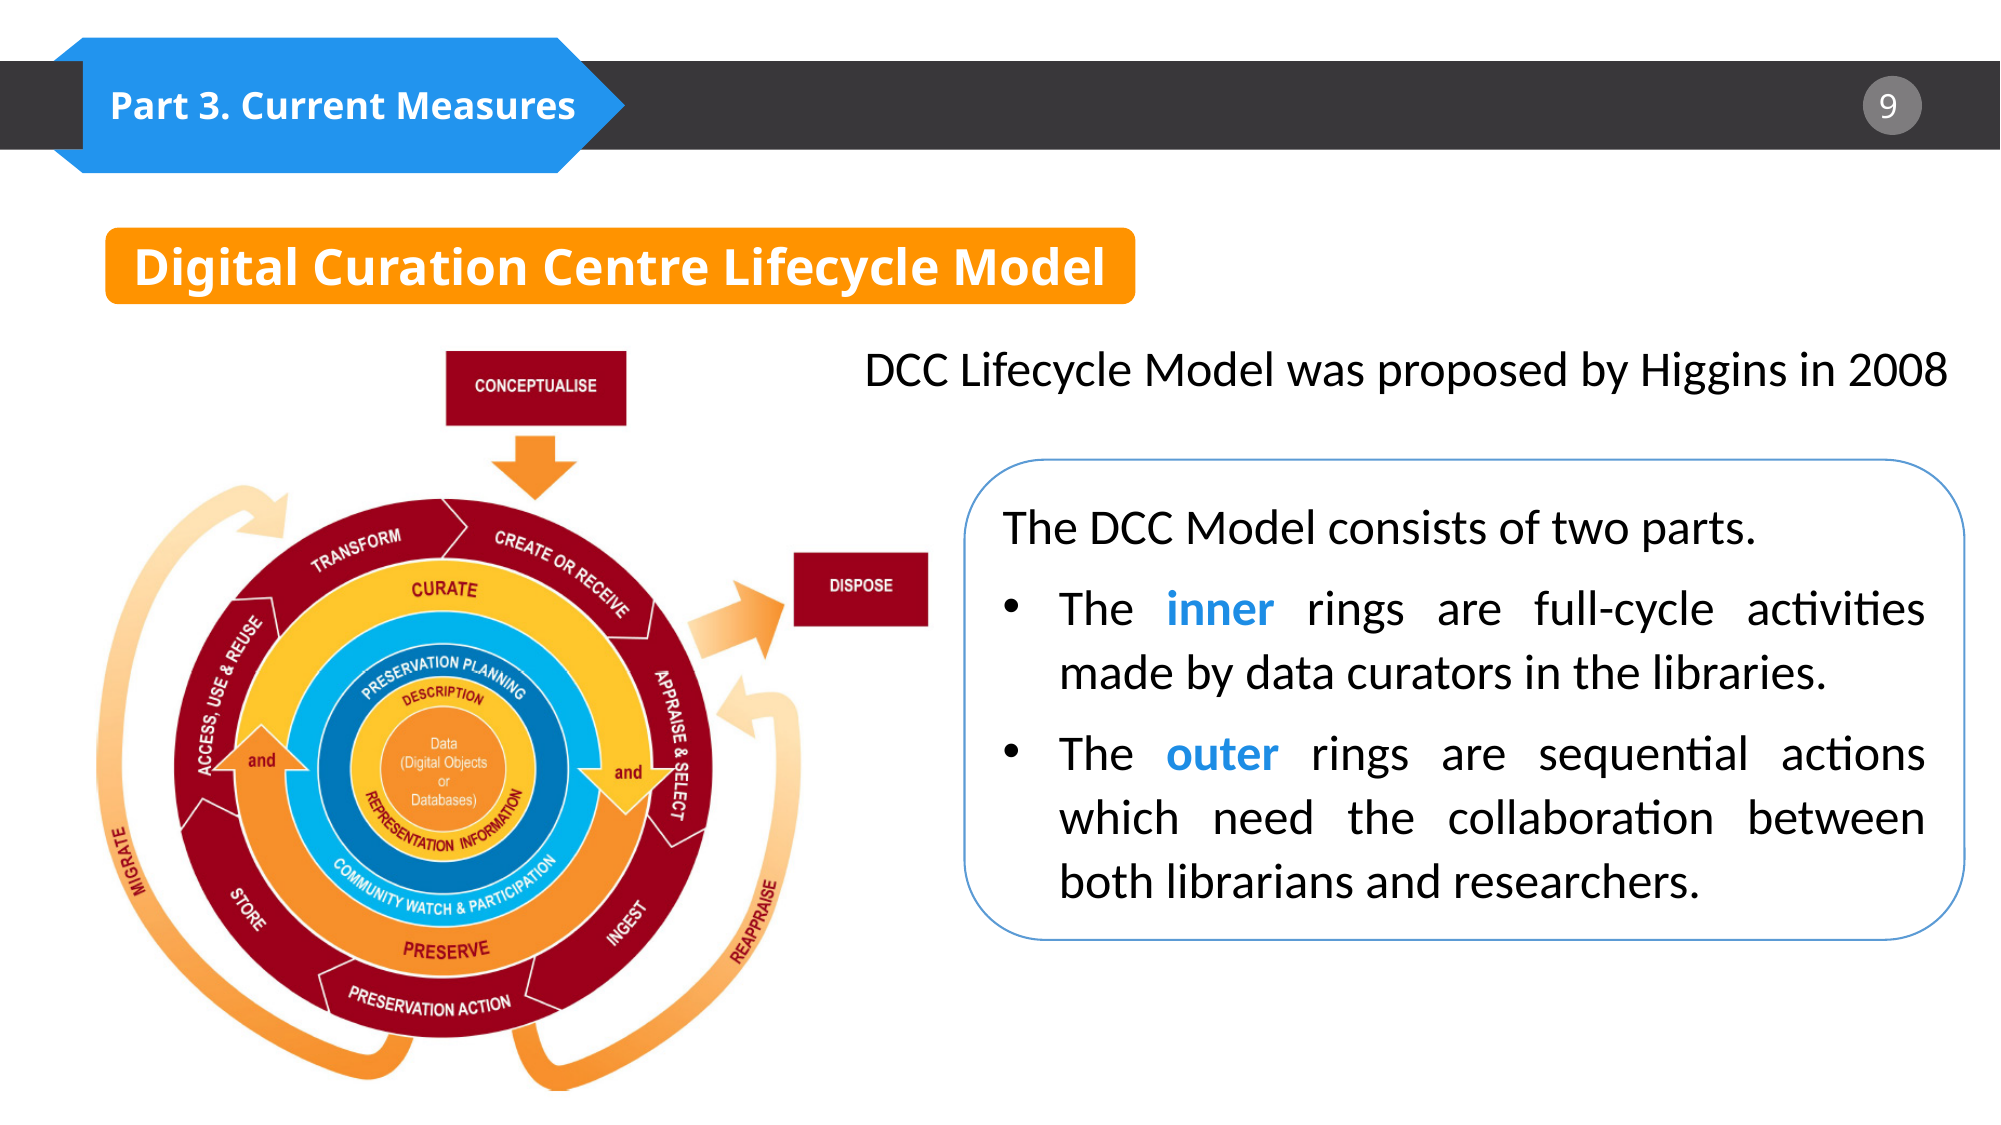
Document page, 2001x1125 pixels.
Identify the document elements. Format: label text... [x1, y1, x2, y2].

text_box Digital Curation Centre Lifecycle Model [104, 226, 1137, 306]
text_box The DCC Model consists of two parts. The inner rings are full-cycle activities made by data curators in the libraries. The outer rings are sequential actions which need the collaboration between both librarians and researchers. [963, 458, 1966, 941]
text_box DCC Lifecycle Model was proposed by Higgins in 2008 [849, 329, 1986, 405]
picture [0, 336, 938, 1104]
